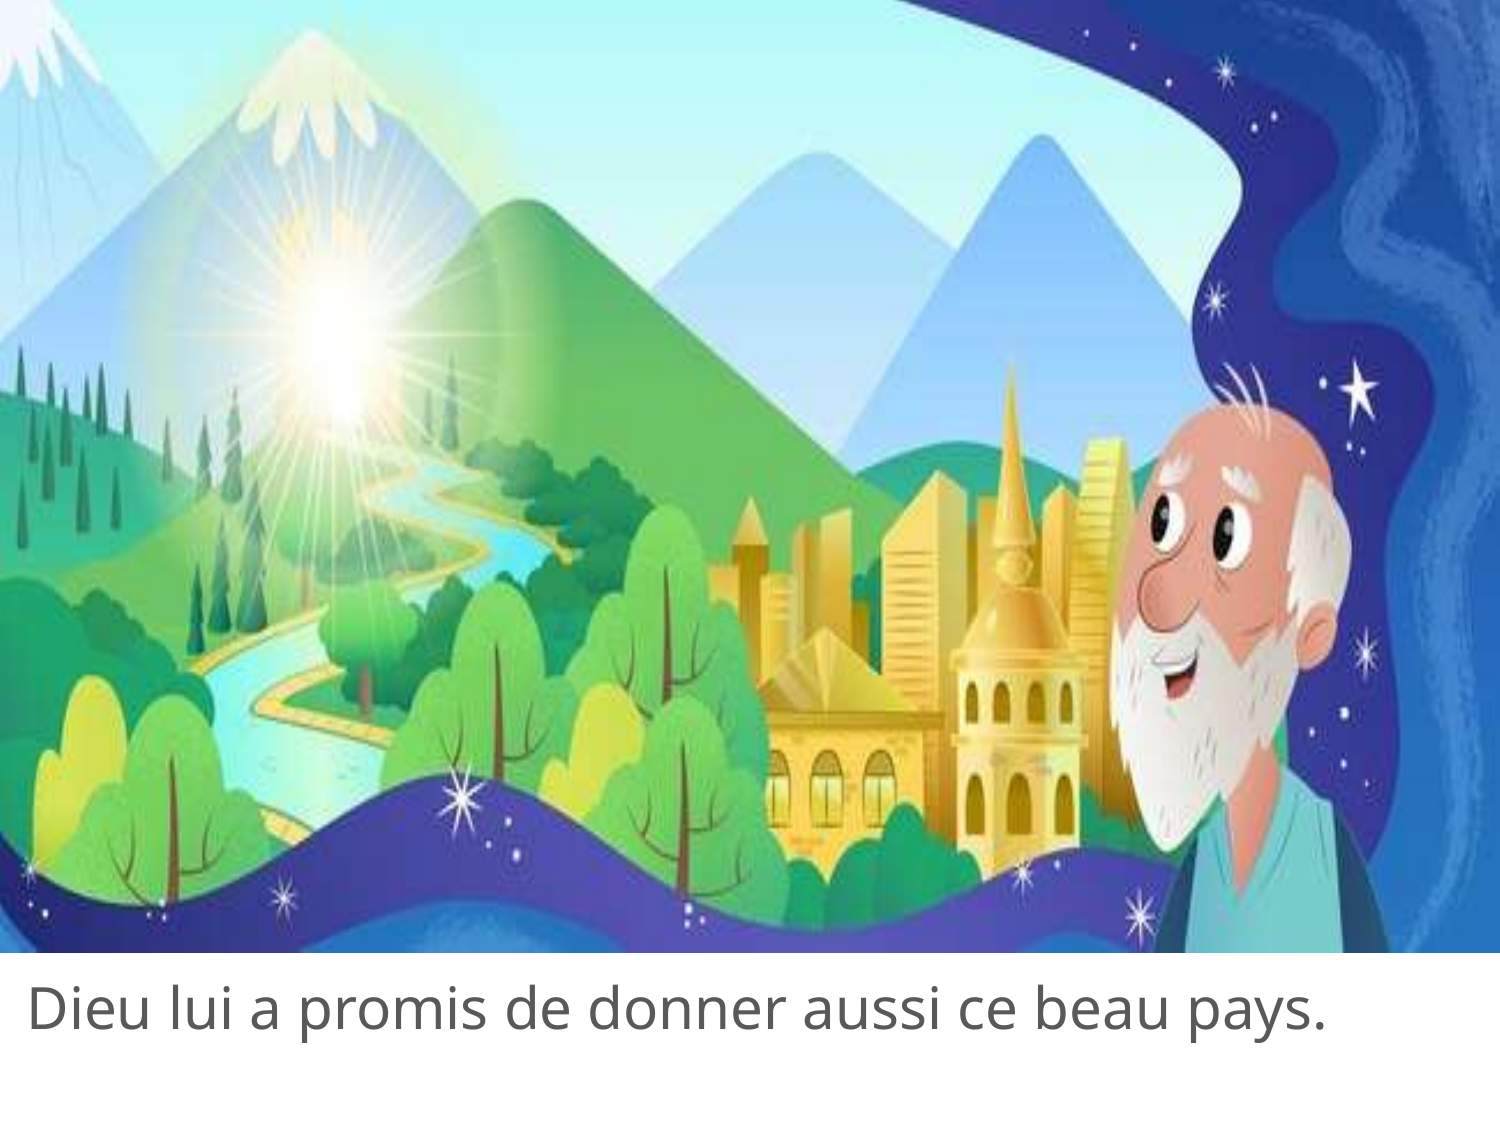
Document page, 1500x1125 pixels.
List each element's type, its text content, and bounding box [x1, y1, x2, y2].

text_box Dieu lui a promis de donner aussi ce beau pays. [11, 964, 1498, 1049]
picture [0, 0, 1500, 953]
